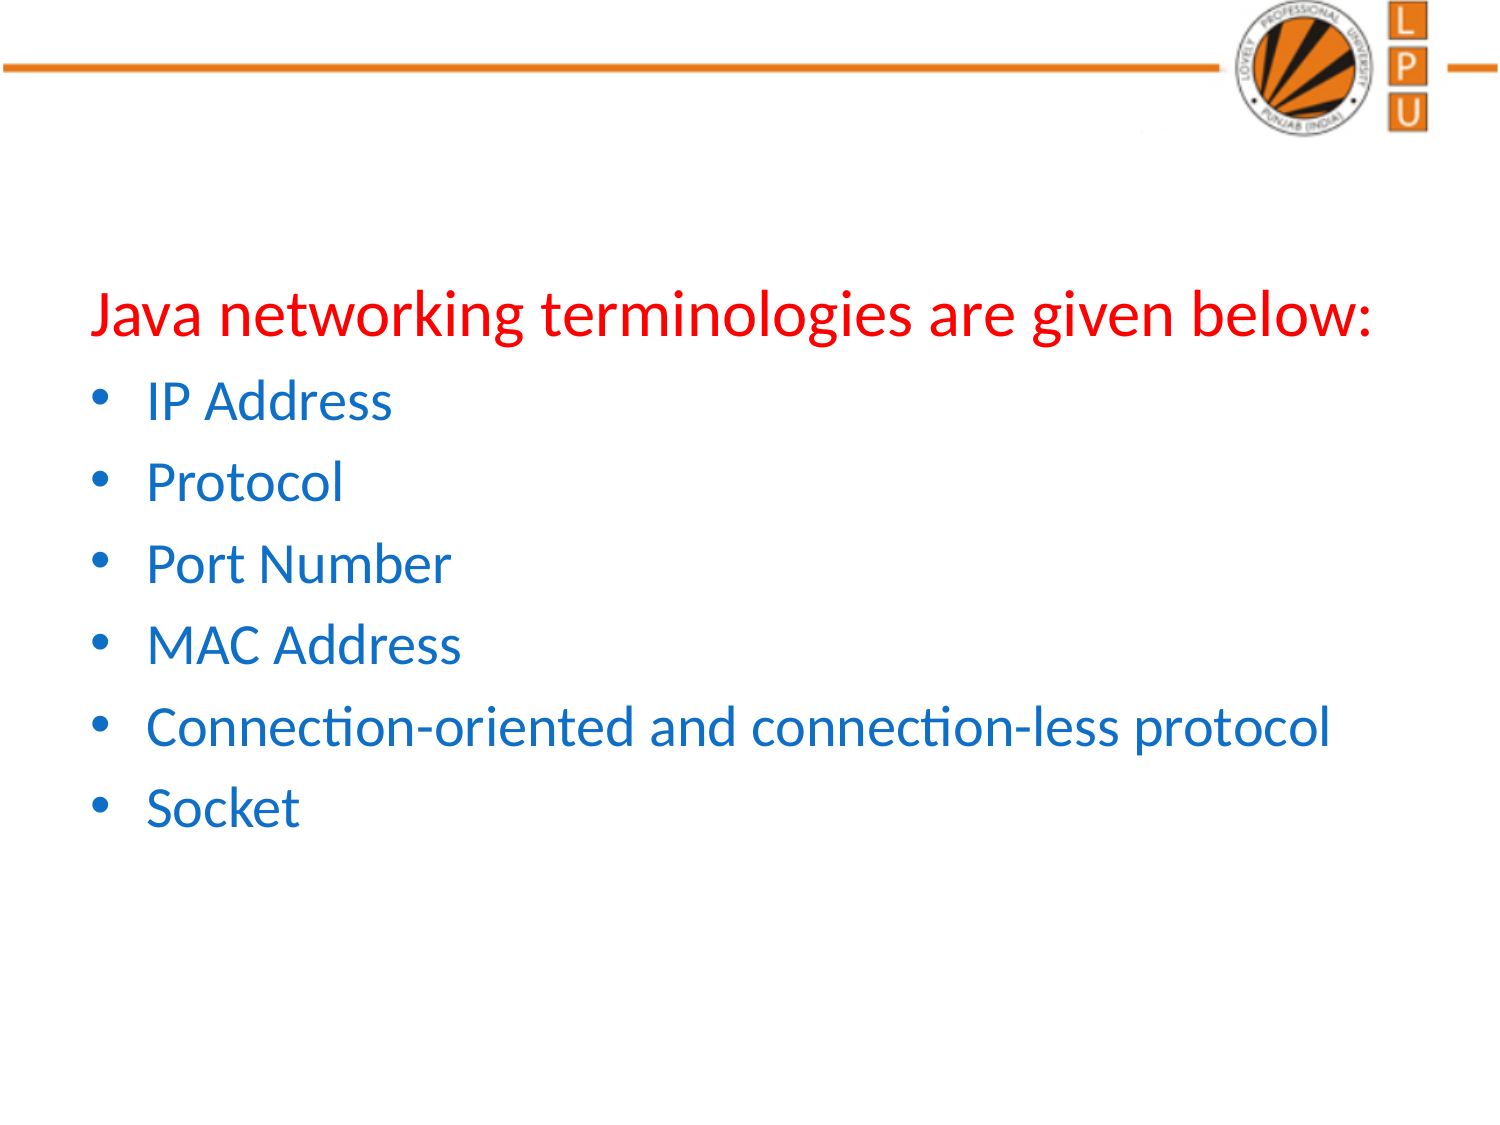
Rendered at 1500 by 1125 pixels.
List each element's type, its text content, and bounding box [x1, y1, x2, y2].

picture [3, 0, 1500, 155]
list Java networking terminologies are given below: IP Address Protocol Port Number MAC Address Connection-oriented and connection-less protocol Socket [75, 262, 1425, 1005]
